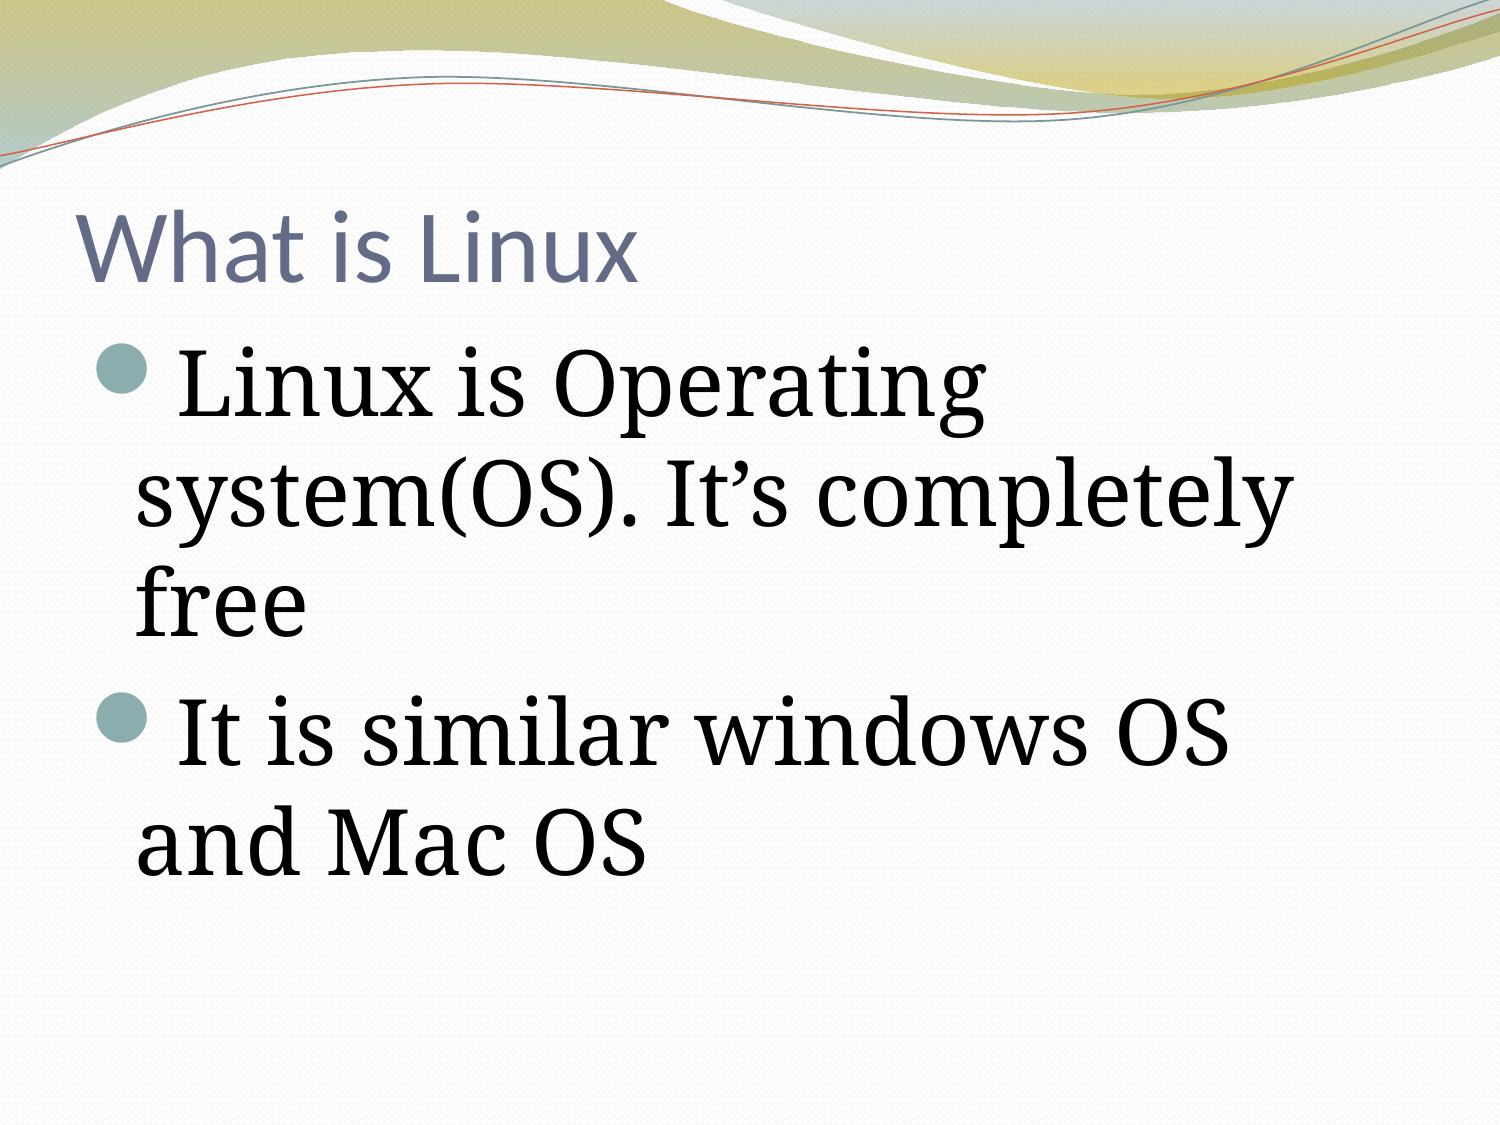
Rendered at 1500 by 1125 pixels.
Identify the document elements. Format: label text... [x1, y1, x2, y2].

title What is Linux [75, 115, 1425, 303]
list Linux is Operating system(OS). It’s completely free It is similar windows OS and Mac OS [75, 317, 1425, 1038]
